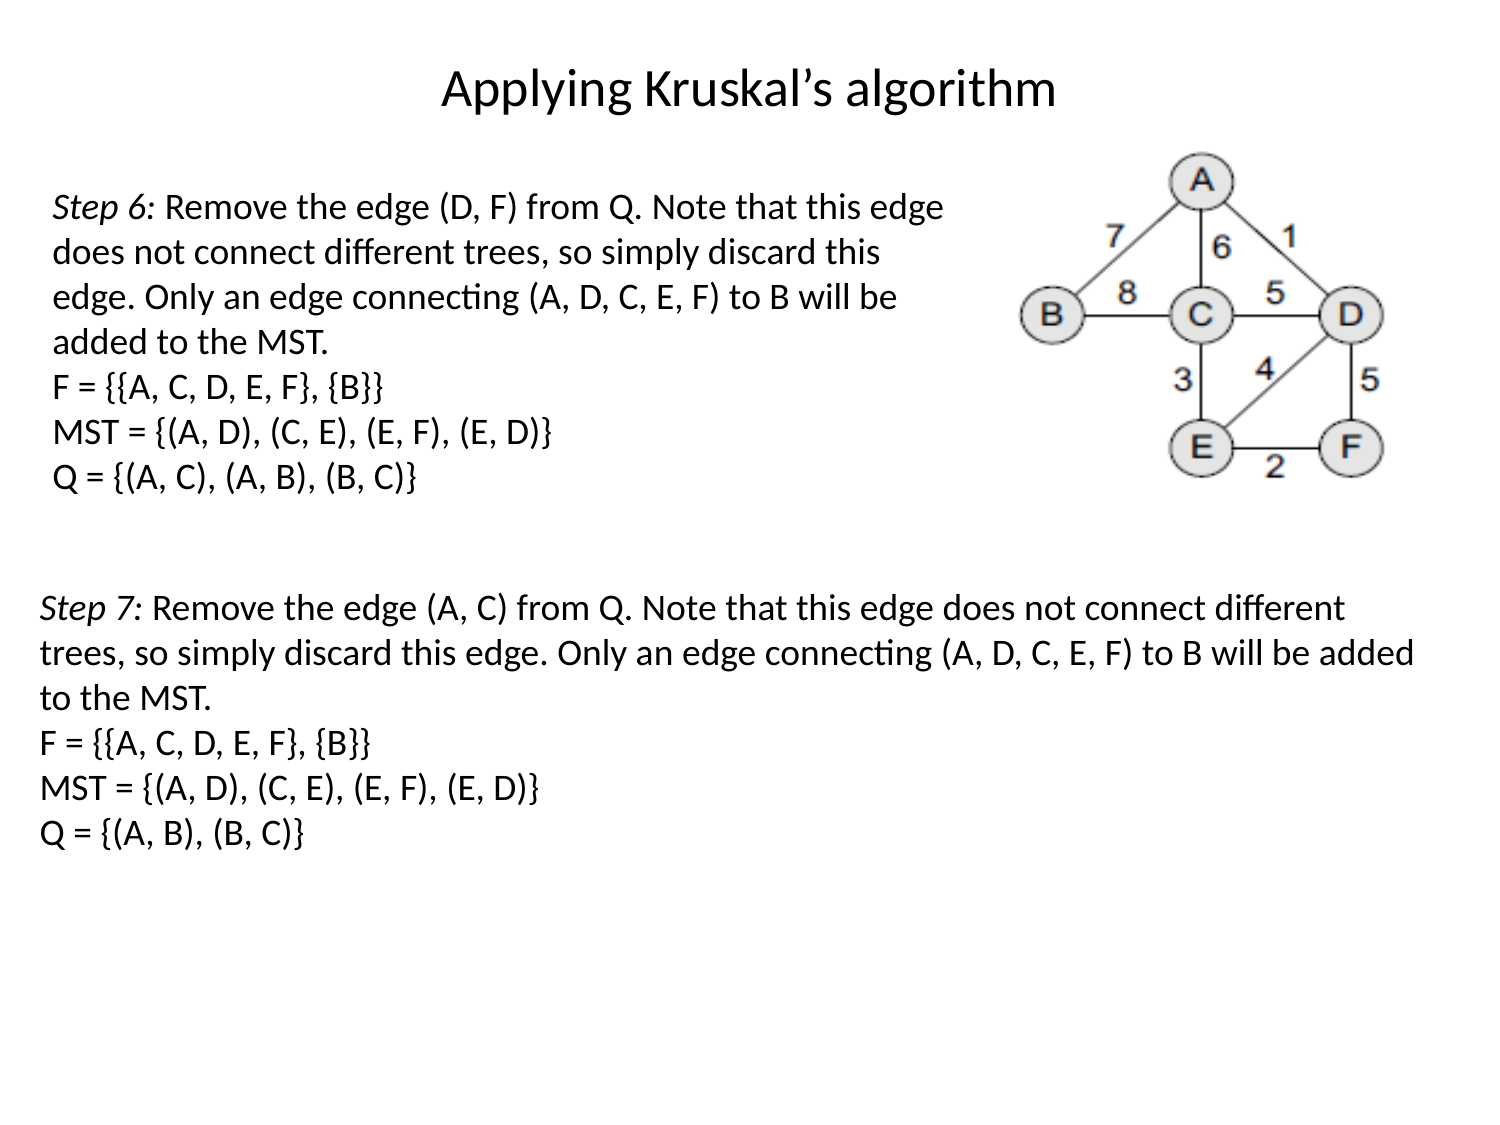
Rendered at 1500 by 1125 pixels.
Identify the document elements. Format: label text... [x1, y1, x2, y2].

title Applying Kruskal’s algorithm [75, 45, 1425, 125]
text_box Step 7: Remove the edge (A, C) from Q. Note that this edge does not connect different trees, so simply discard this edge. Only an edge connecting (A, D, C, E, F) to B will be added to the MST. F = {{A, C, D, E, F}, {B}} MST = {(A, D), (C, E), (E, F), (E, D)} Q = {(A, B), (B, C)} [24, 575, 1438, 861]
text_box Step 6: Remove the edge (D, F) from Q. Note that this edge does not connect different trees, so simply discard this edge. Only an edge connecting (A, D, C, E, F) to B will be added to the MST. F = {{A, C, D, E, F}, {B}} MST = {(A, D), (C, E), (E, F), (E, D)} Q = {(A, C), (A, B), (B, C)} [37, 174, 970, 505]
picture [974, 124, 1438, 501]
